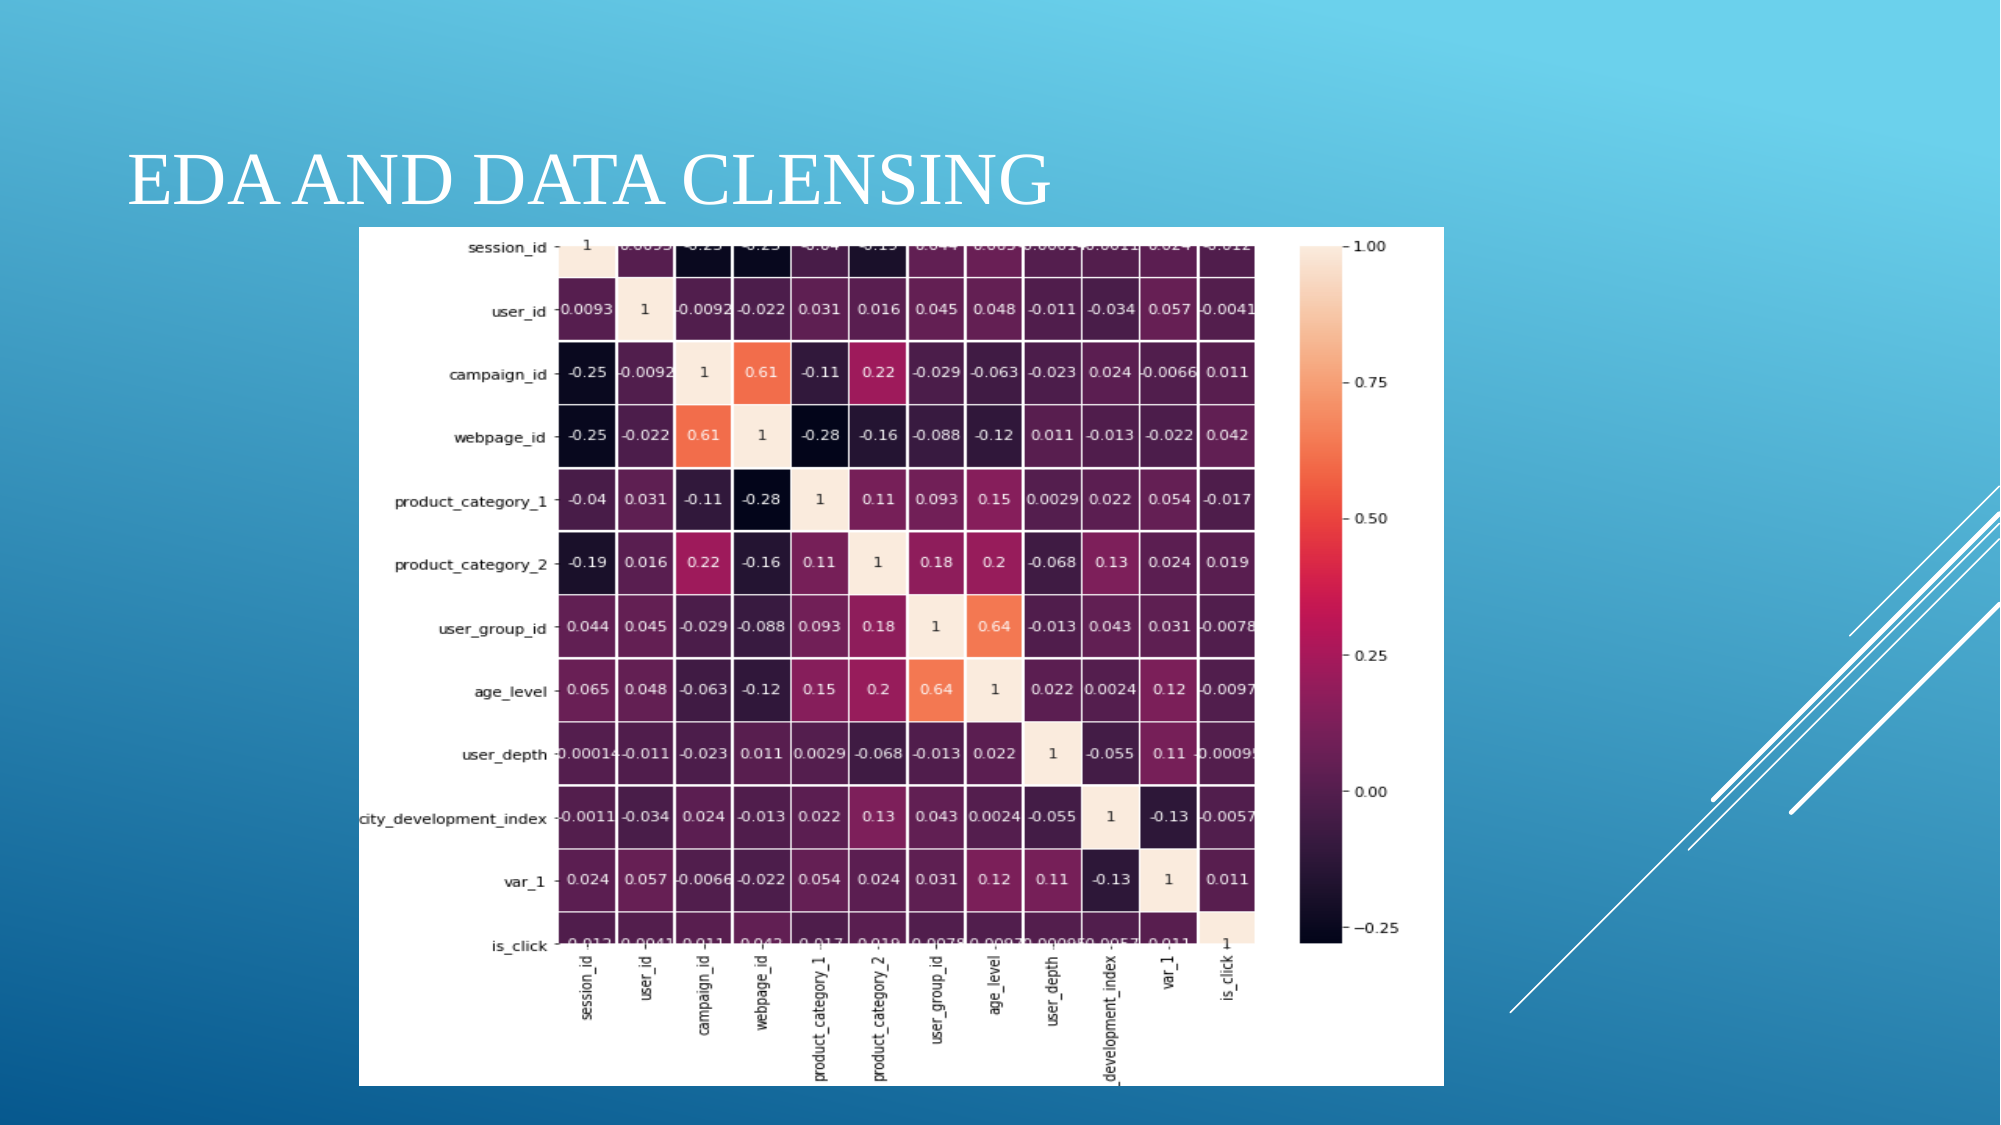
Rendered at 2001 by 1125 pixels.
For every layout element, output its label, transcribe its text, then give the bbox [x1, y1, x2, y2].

picture [358, 226, 1444, 1086]
title EDA AND DATA CLENSING [112, 90, 1513, 228]
